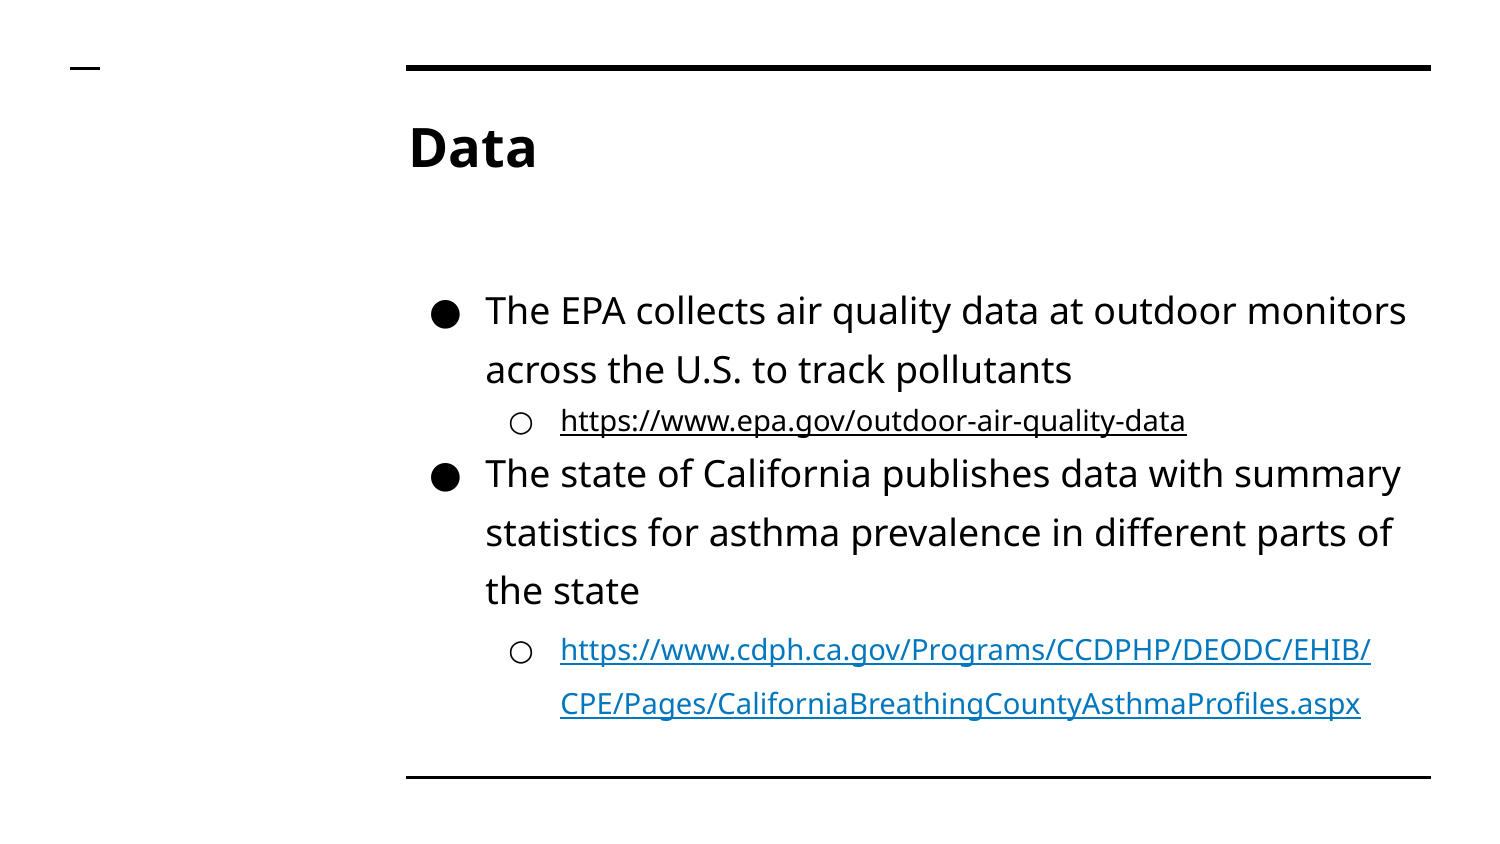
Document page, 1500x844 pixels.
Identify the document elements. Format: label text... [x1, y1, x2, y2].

list The EPA collects air quality data at outdoor monitors across the U.S. to track pollutants https://www.epa.gov/outdoor-air-quality-data The state of California publishes data with summary statistics for asthma prevalence in different parts of the state https://www.cdph.ca.gov/Programs/CCDPHP/DEODC/EHIB/CPE/Pages/CaliforniaBreathingCountyAsthmaProfiles.aspx [395, 261, 1433, 755]
title Data [393, 94, 1431, 199]
